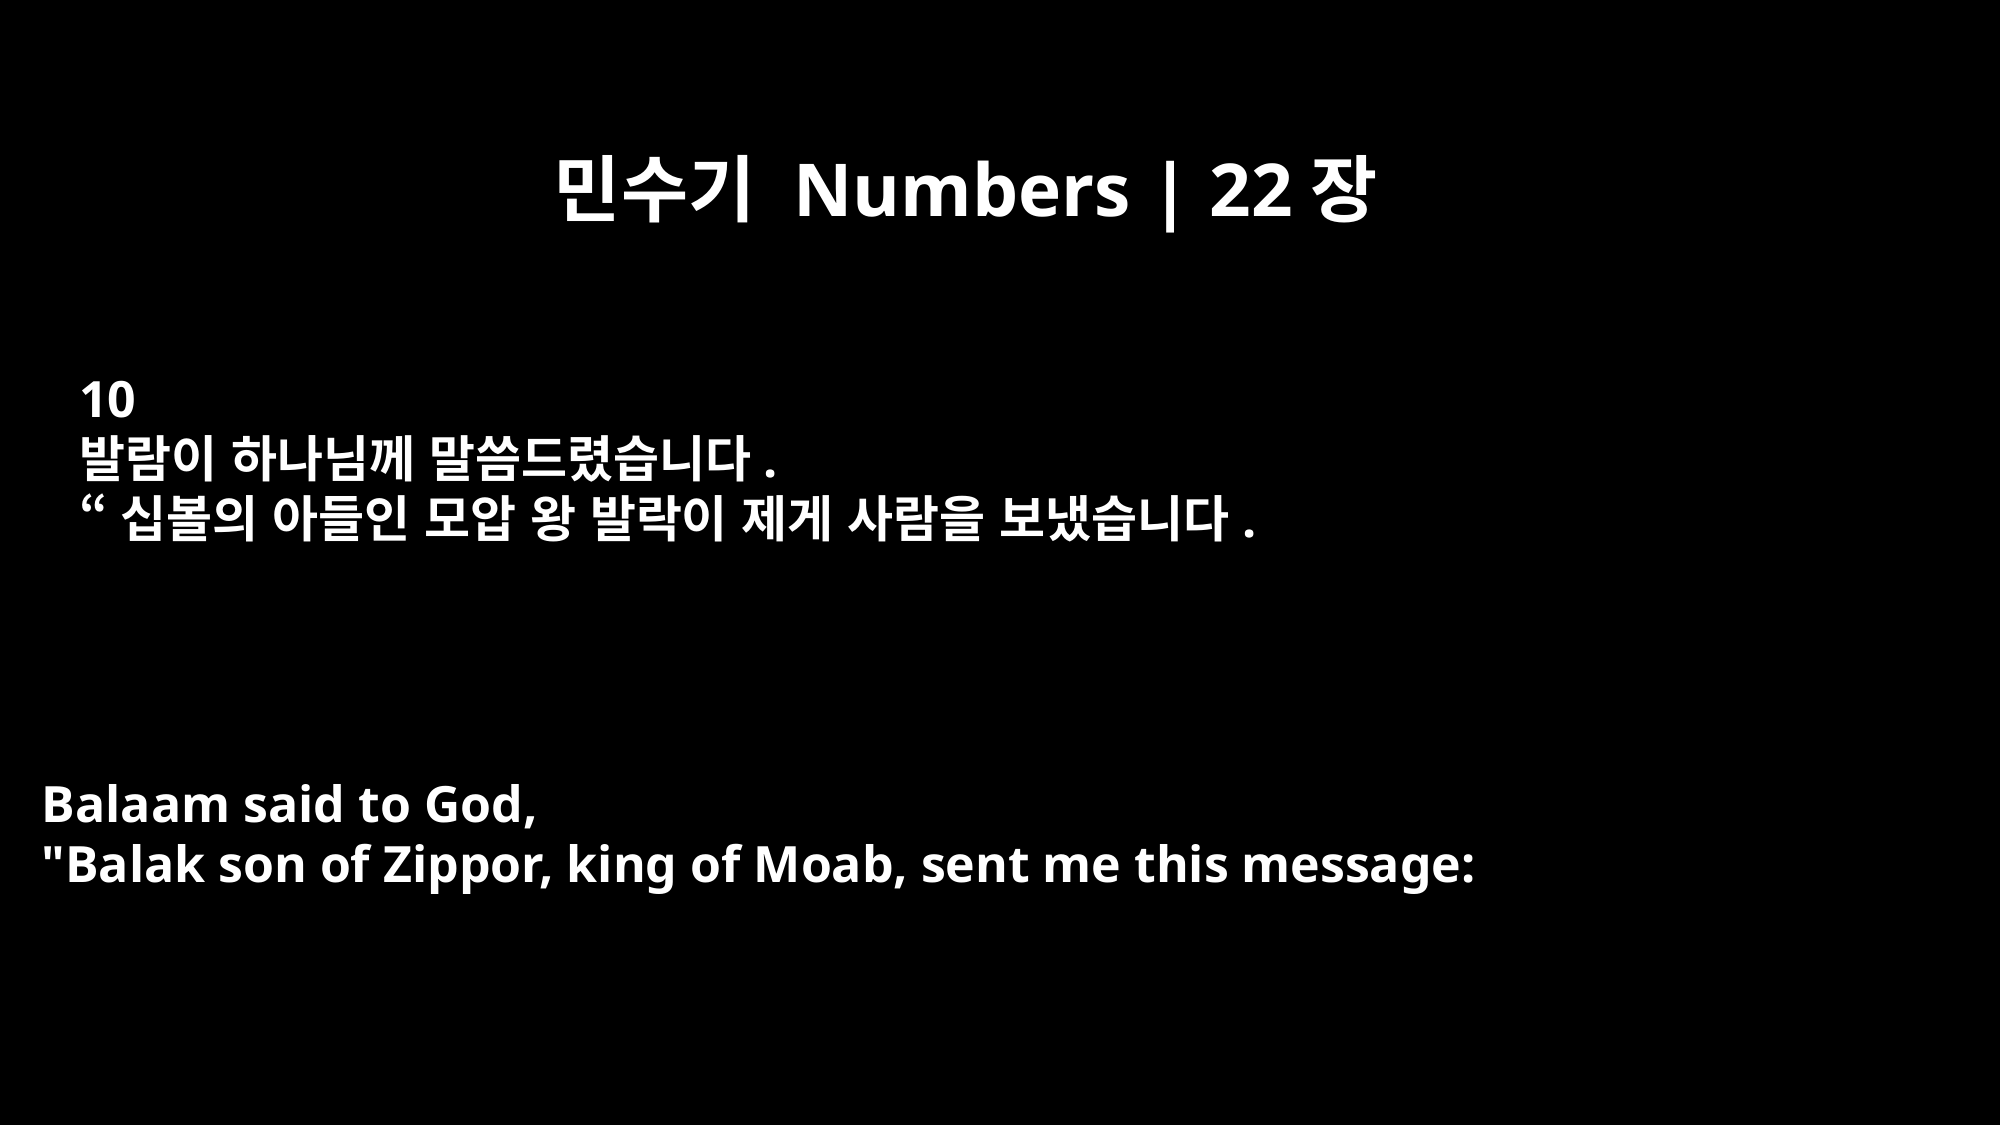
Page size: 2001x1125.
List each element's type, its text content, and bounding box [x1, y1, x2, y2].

text_box 민수기 Numbers | 22장 [538, 136, 1393, 239]
text_box 10 발람이 하나님께 말씀드렸습니다. “십볼의 아들인 모압 왕 발락이 제게 사람을 보냈습니다. [64, 359, 1272, 555]
text_box Balaam said to God, "Balak son of Zippor, king of Moab, sent me this message: [27, 764, 1491, 900]
